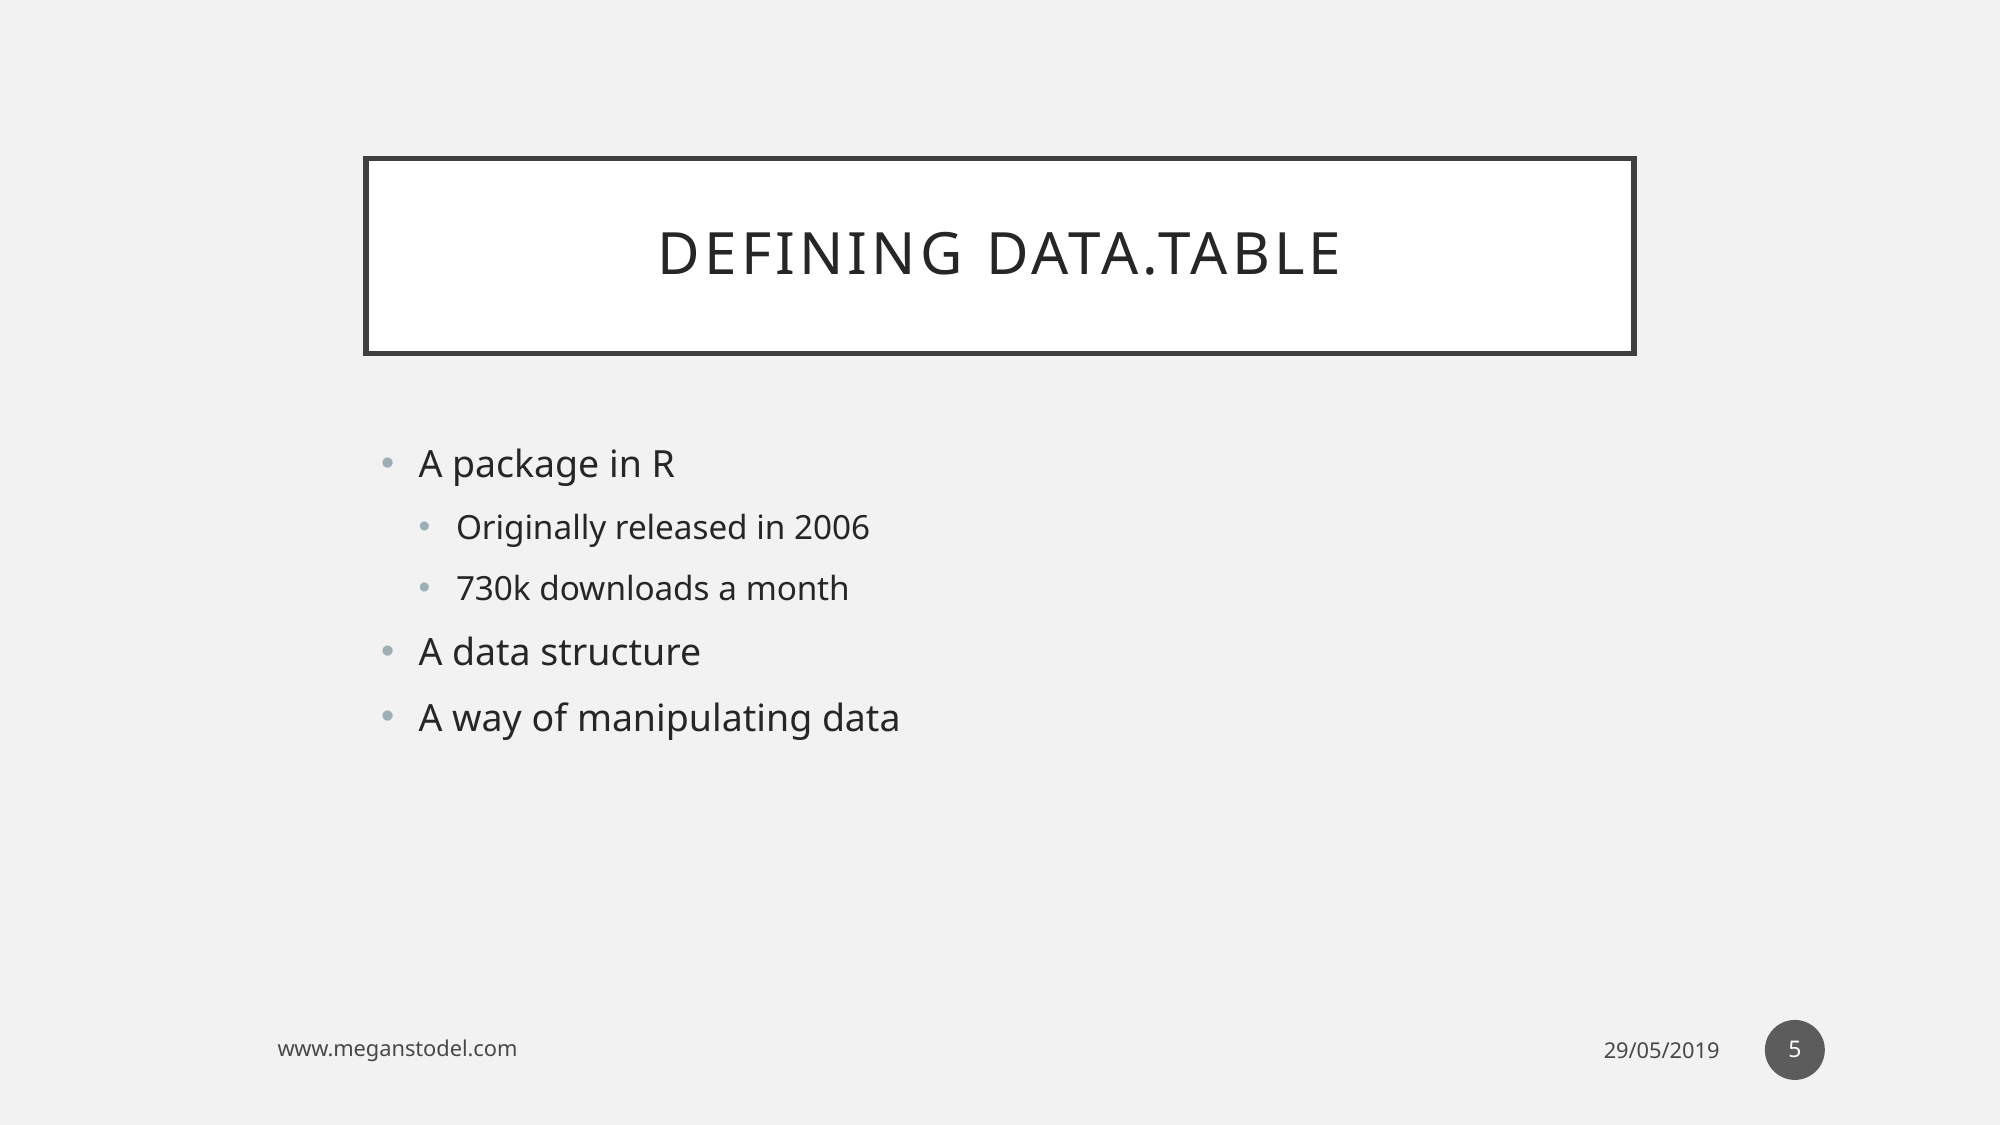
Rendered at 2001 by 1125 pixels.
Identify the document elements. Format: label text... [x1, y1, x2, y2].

title DEFINING DATA.TABLE [363, 156, 1637, 356]
slide_number 5 [1764, 1019, 1825, 1080]
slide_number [1283, 1023, 1735, 1077]
list A package in R Originally released in 2006 730k downloads a month A data structure A way of manipulating data [366, 432, 1634, 942]
footer www.meganstodel.com [262, 1023, 1231, 1076]
